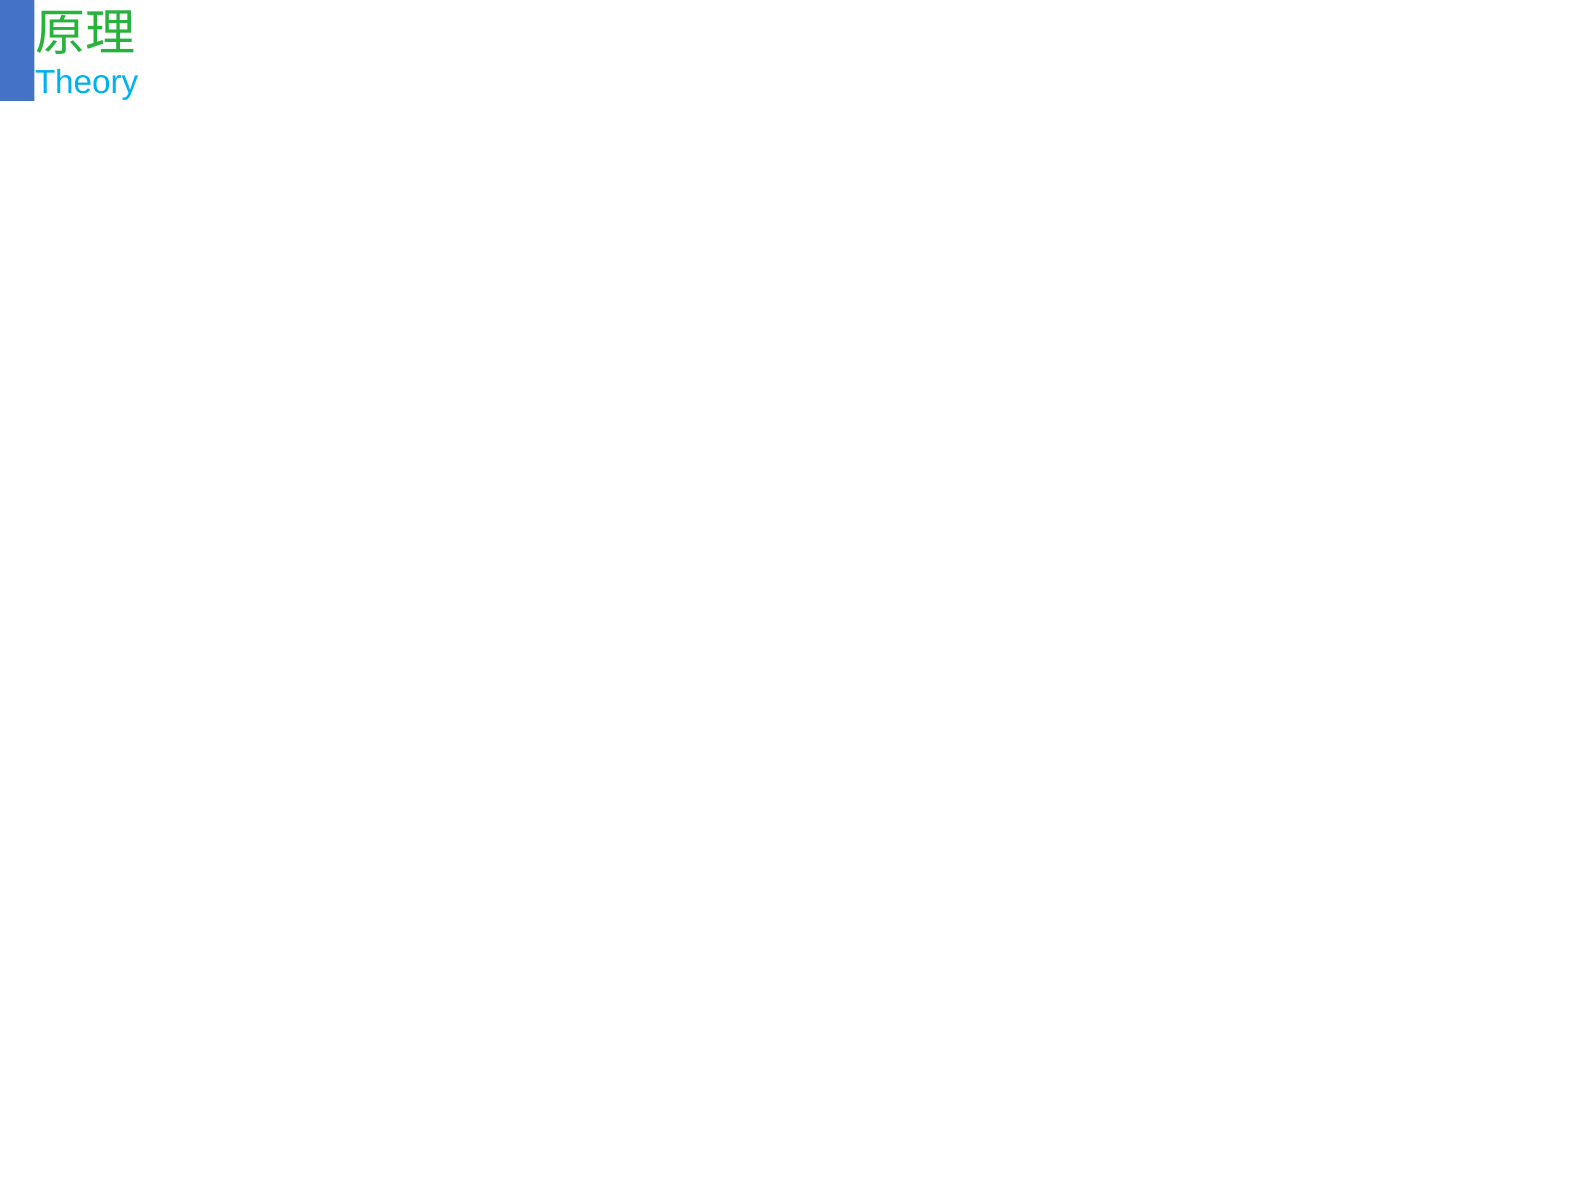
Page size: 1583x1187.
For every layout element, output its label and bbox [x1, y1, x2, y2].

text_box [0, 0, 139, 101]
